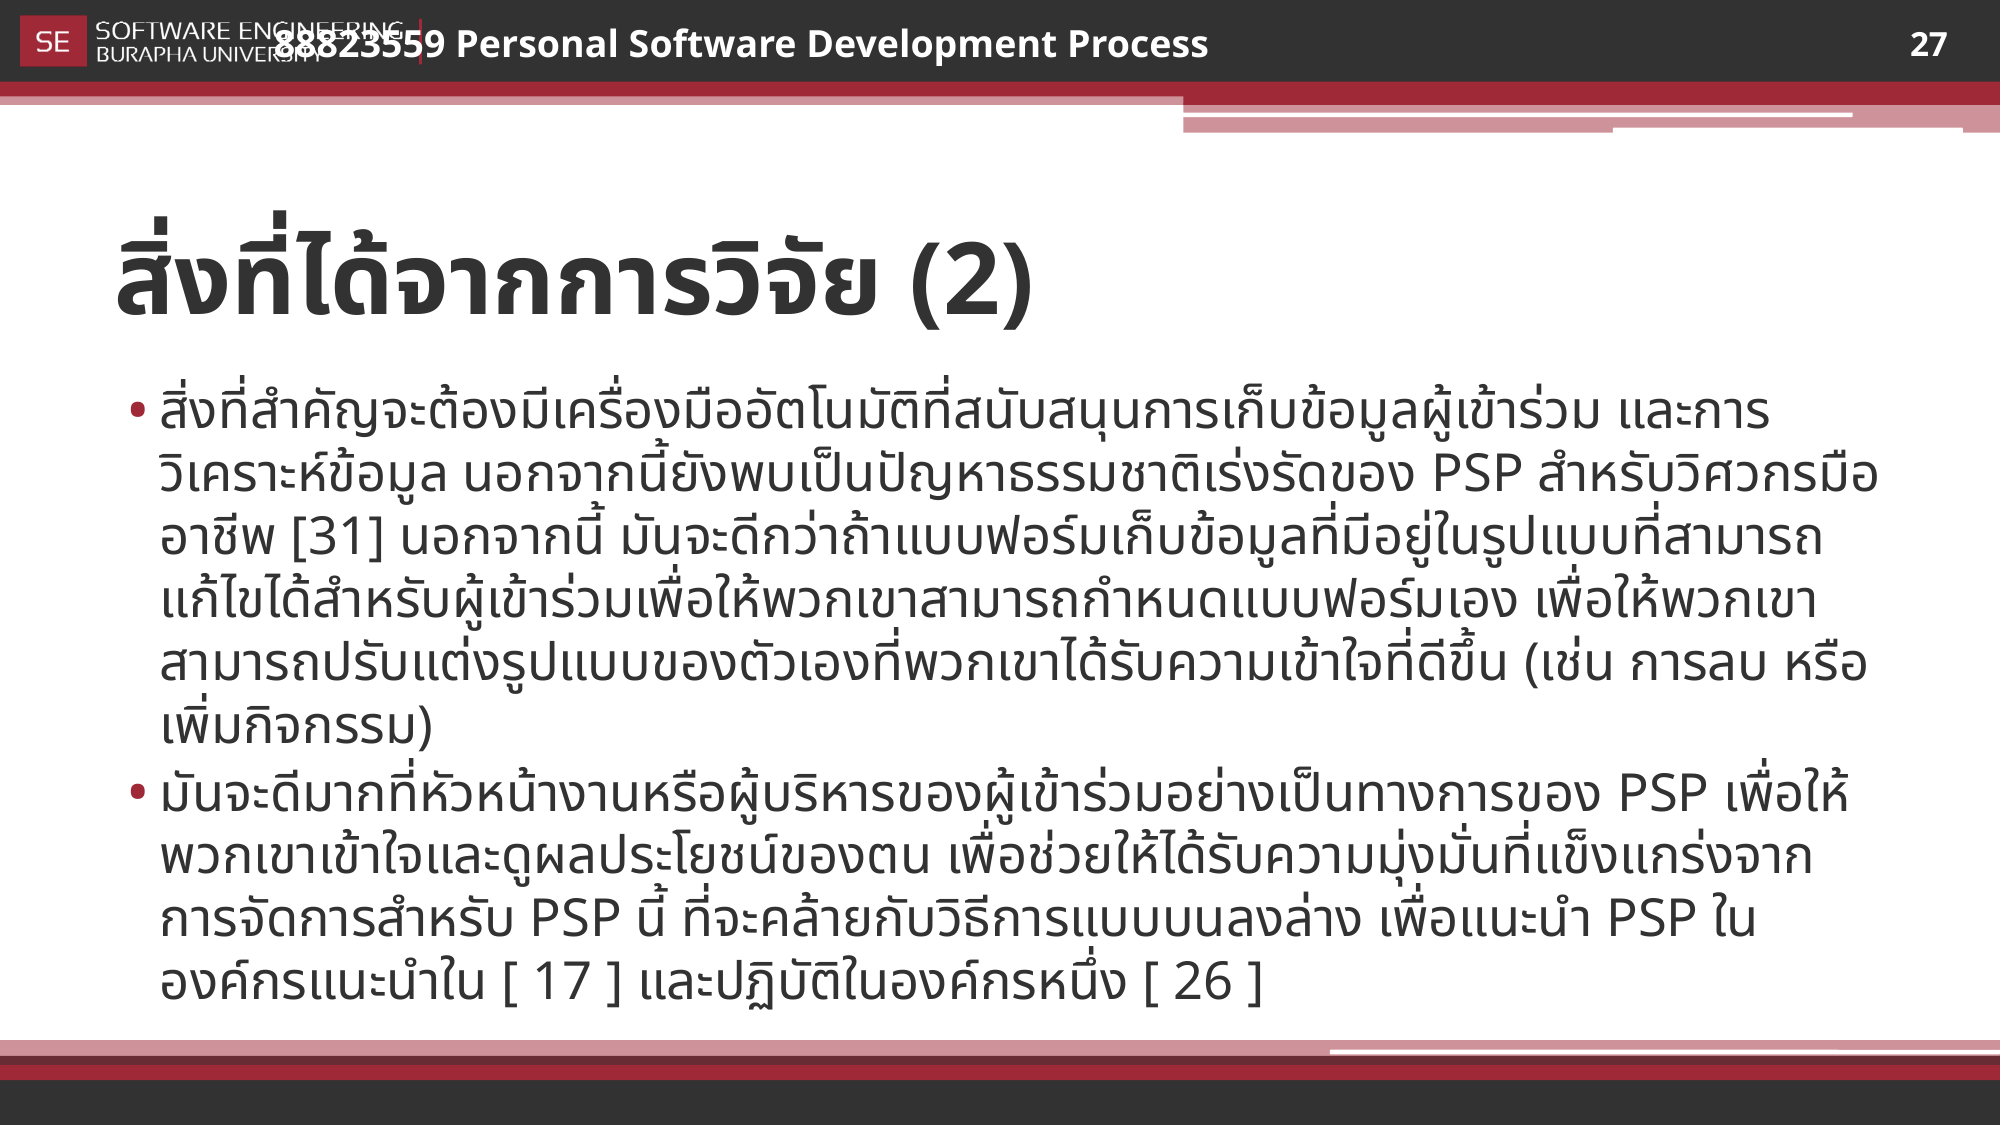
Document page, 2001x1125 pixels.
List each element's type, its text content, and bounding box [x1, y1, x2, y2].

list สิ่งที่สำคัญจะต้องมีเครื่องมืออัตโนมัติที่สนับสนุนการเก็บข้อมูลผู้เข้าร่วม และการวิเคราะห์ข้อมูล นอกจากนี้ยังพบเป็นปัญหาธรรมชาติเร่งรัดของ PSP สำหรับวิศวกรมืออาชีพ [31] นอกจากนี้ มันจะดีกว่าถ้าแบบฟอร์มเก็บข้อมูลที่มีอยู่ในรูปแบบที่สามารถแก้ไขได้สำหรับผู้เข้าร่วมเพื่อให้พวกเขาสามารถกำหนดแบบฟอร์มเอง เพื่อให้พวกเขาสามารถปรับแต่งรูปแบบของตัวเองที่พวกเขาได้รับความเข้าใจที่ดีขึ้น (เช่น การลบ หรือ เพิ่มกิจกรรม) มันจะดีมากที่หัวหน้างานหรือผู้บริหารของผู้เข้าร่วมอย่างเป็นทางการของ PSP เพื่อให้พวกเขาเข้าใจและดูผลประโยชน์ของตน เพื่อช่วยให้ได้รับความมุ่งมั่นที่แข็งแกร่งจากการจัดการสำหรับ PSP นี้ ที่จะคล้ายกับวิธีการแบบบนลงล่าง เพื่อแนะนำ PSP ในองค์กรแนะนำใน [ 17 ] และปฏิบัติในองค์กรหนึ่ง [ 26 ] [99, 368, 1900, 1023]
picture [17, 8, 430, 79]
slide_number 27 [1796, 15, 1963, 76]
title สิ่งที่ได้จากการวิจัย (2) [99, 187, 1900, 363]
